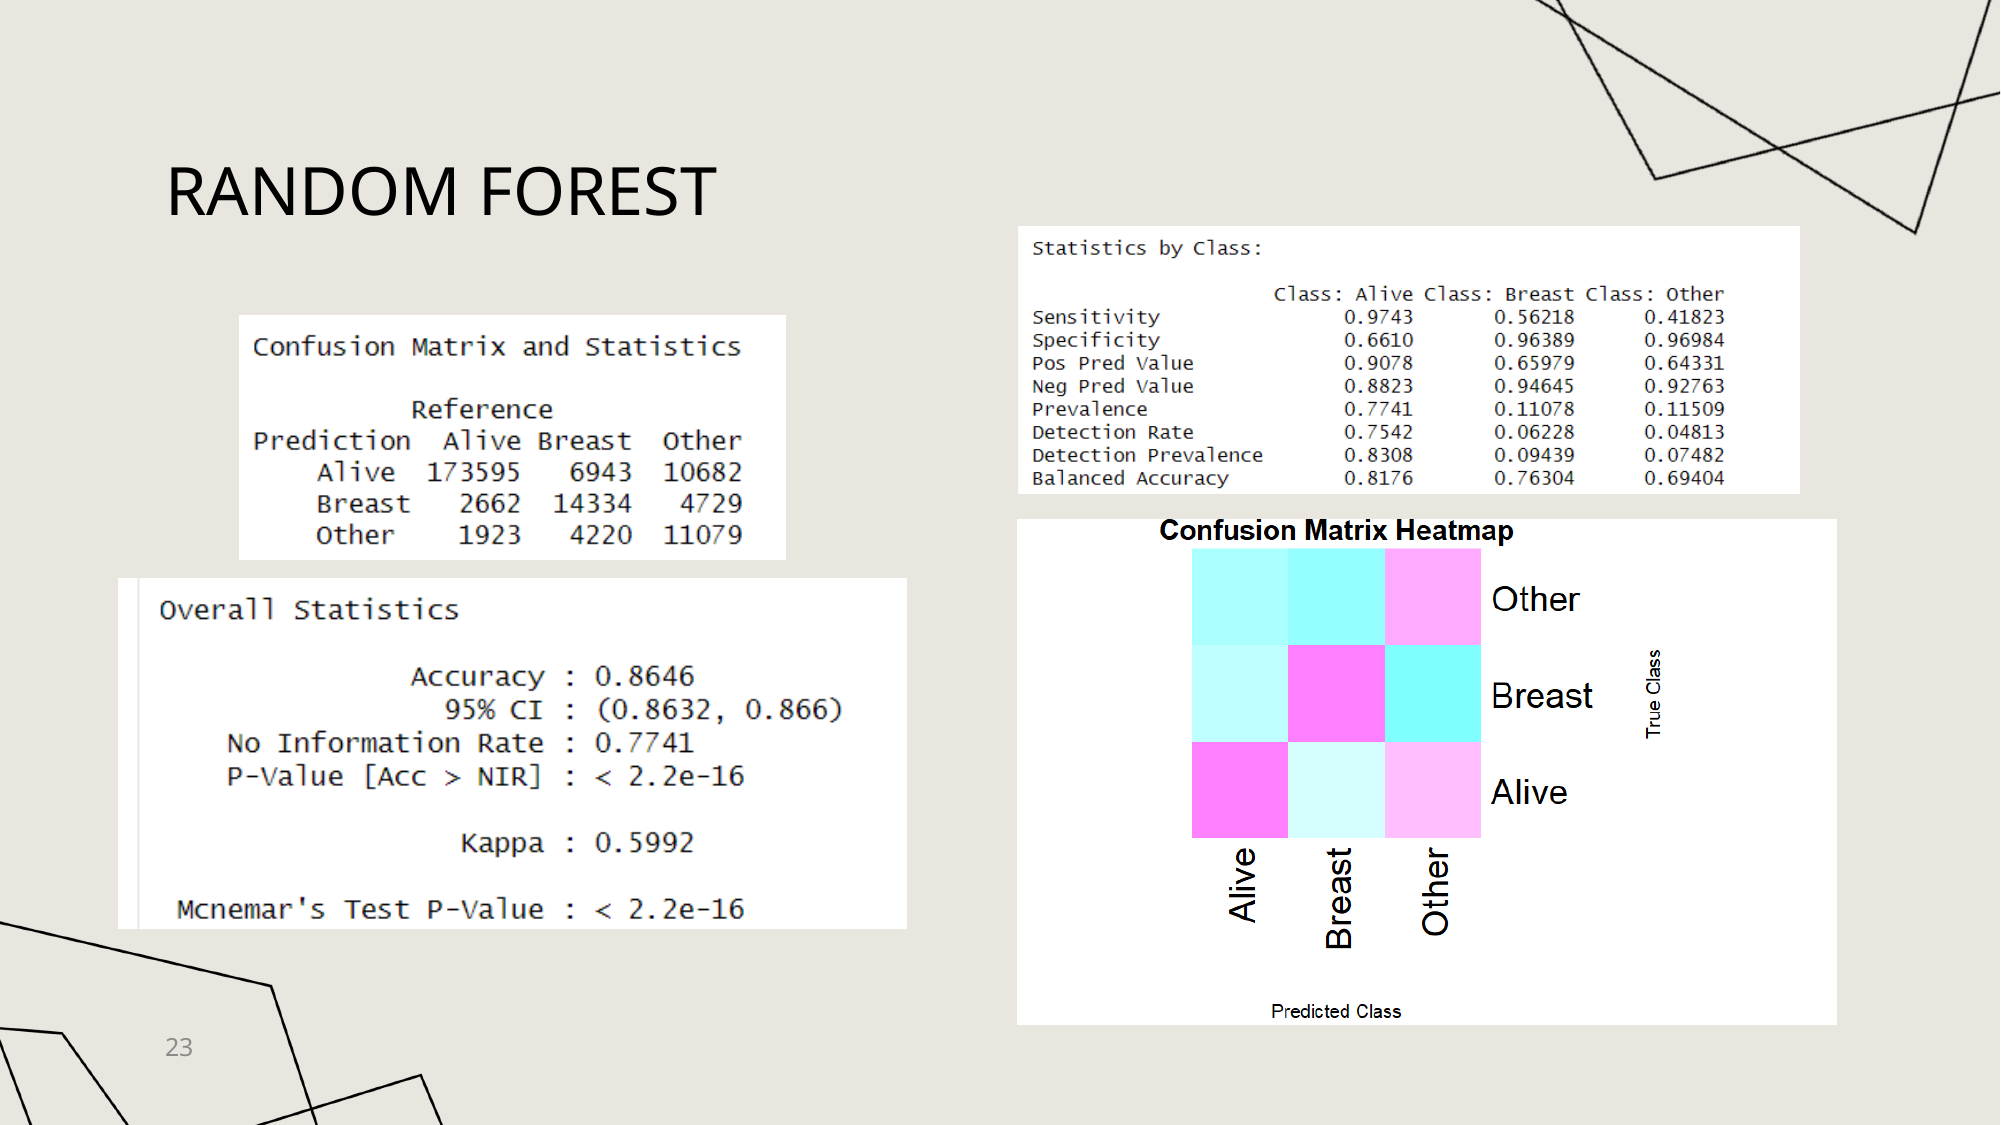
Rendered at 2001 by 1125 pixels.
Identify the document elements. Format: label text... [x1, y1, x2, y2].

picture [0, 578, 907, 1125]
picture [1509, 0, 2001, 249]
picture [239, 315, 786, 560]
picture [1017, 226, 1800, 494]
title Random Forest [150, 59, 1850, 328]
slide_number 23 [150, 1024, 254, 1074]
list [1017, 519, 1837, 1025]
